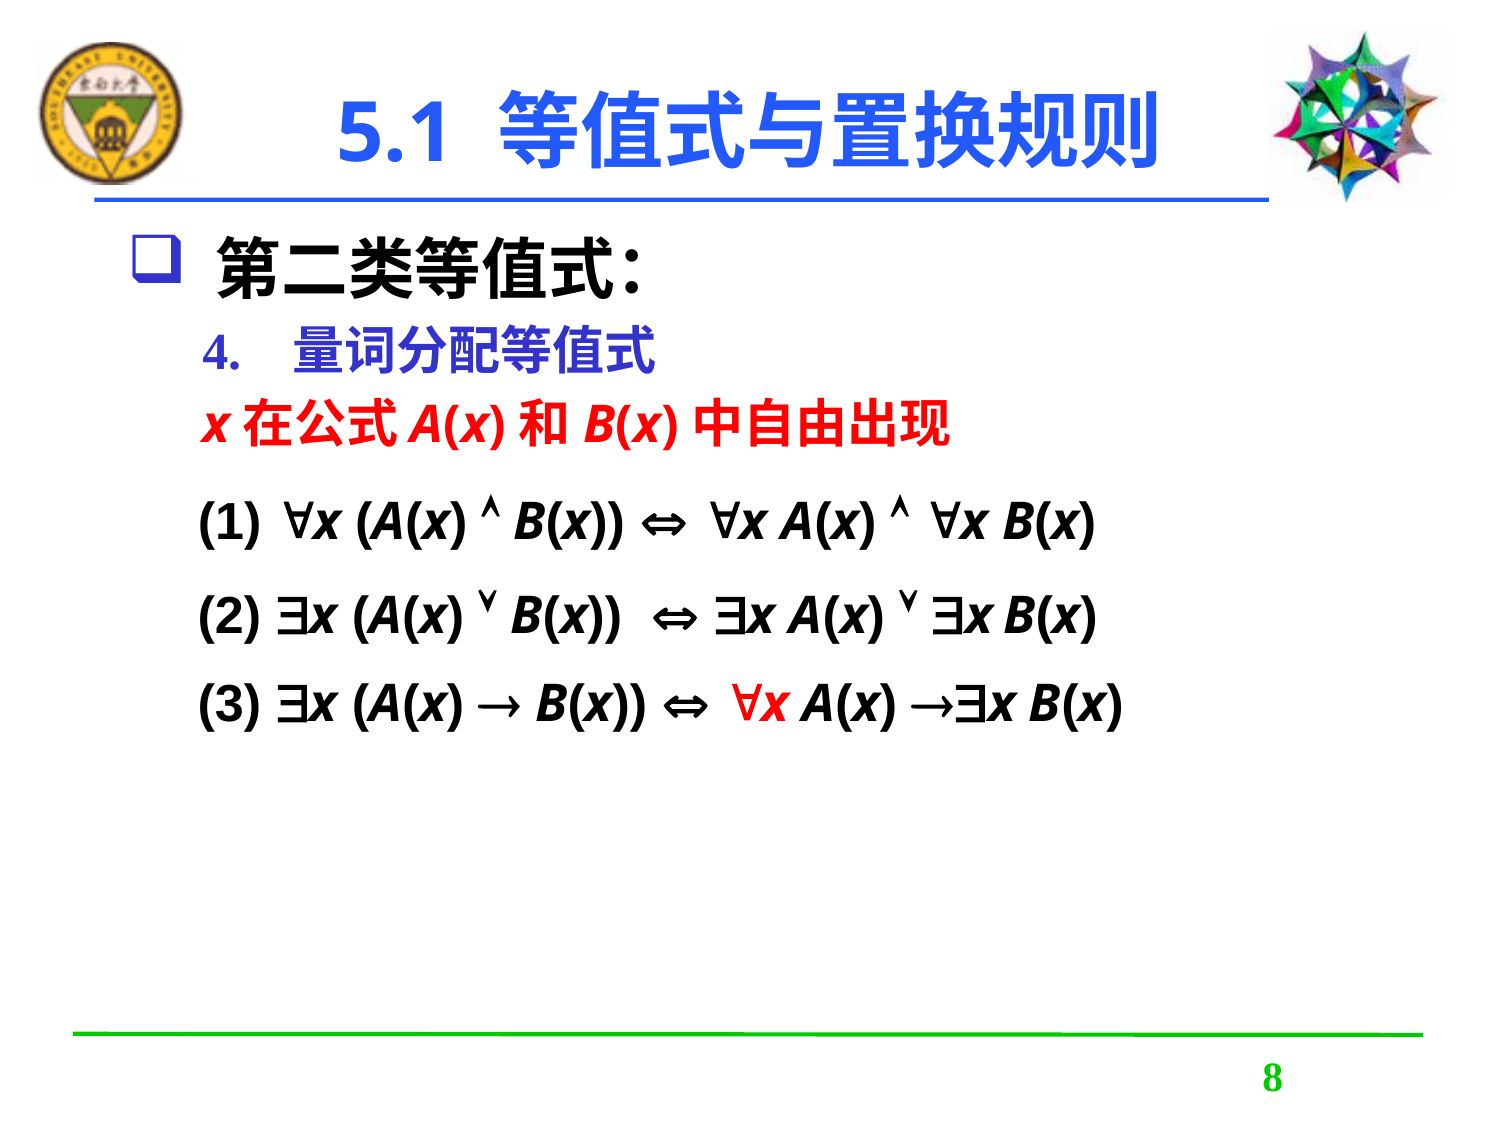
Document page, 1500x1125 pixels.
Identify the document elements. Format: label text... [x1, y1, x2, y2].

text_box 5.1 等值式与置换规则 [112, 77, 1388, 179]
text_box (3) x (A(x)  B(x))  x A(x) x B(x) [183, 661, 1259, 740]
text_box (2) x (A(x)  B(x))  x A(x)  x B(x) [183, 574, 1259, 652]
picture [29, 42, 207, 185]
text_box (1) x (A(x)  B(x))  x A(x)  x B(x) [183, 479, 1282, 557]
text_box 第二类等值式： 4. 量词分配等值式 x在公式A(x)和B(x)中自由出现 [112, 219, 1388, 1024]
picture [1269, 30, 1451, 202]
